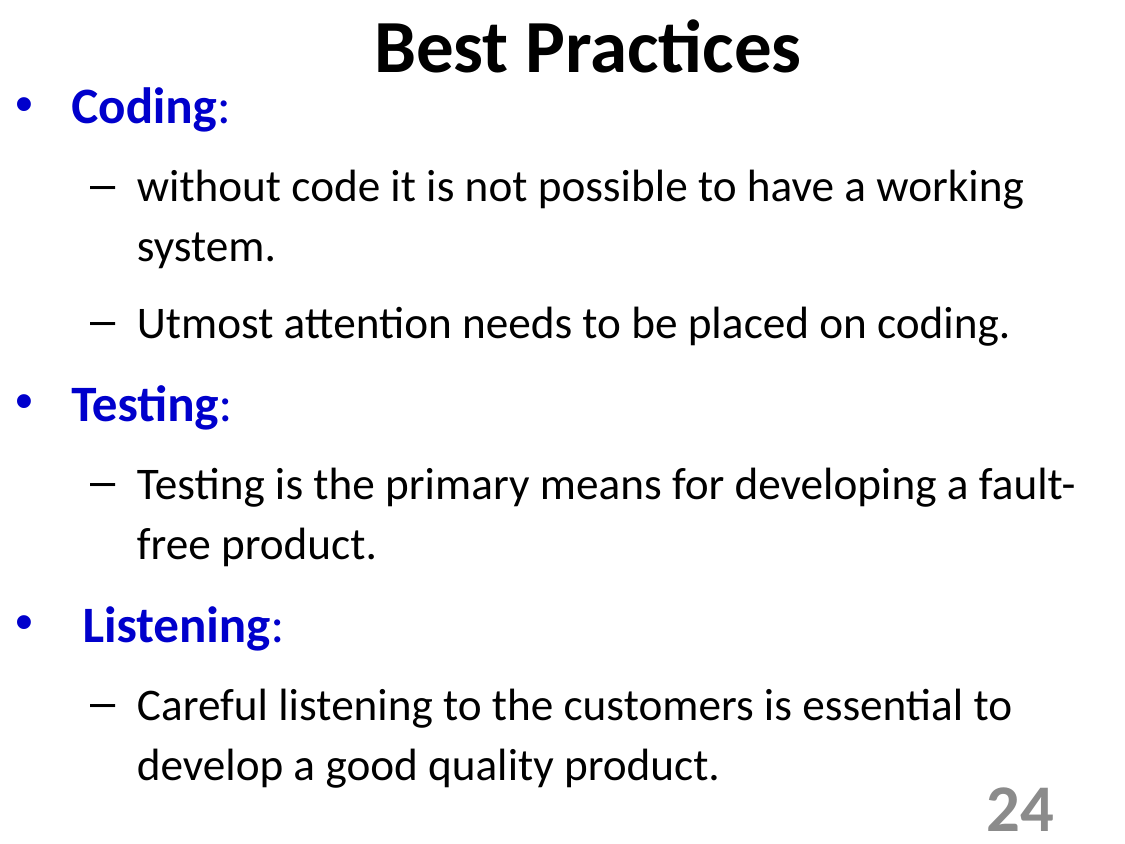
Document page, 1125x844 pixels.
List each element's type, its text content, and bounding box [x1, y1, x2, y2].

list Coding: without code it is not possible to have a working system. Utmost attention needs to be placed on coding. Testing: Testing is the primary means for developing a fault-free product. Listening: Careful listening to the customers is essential to develop a good quality product. [0, 59, 1125, 844]
slide_number 24 [806, 782, 1069, 827]
title Best Practices [108, 0, 1069, 59]
